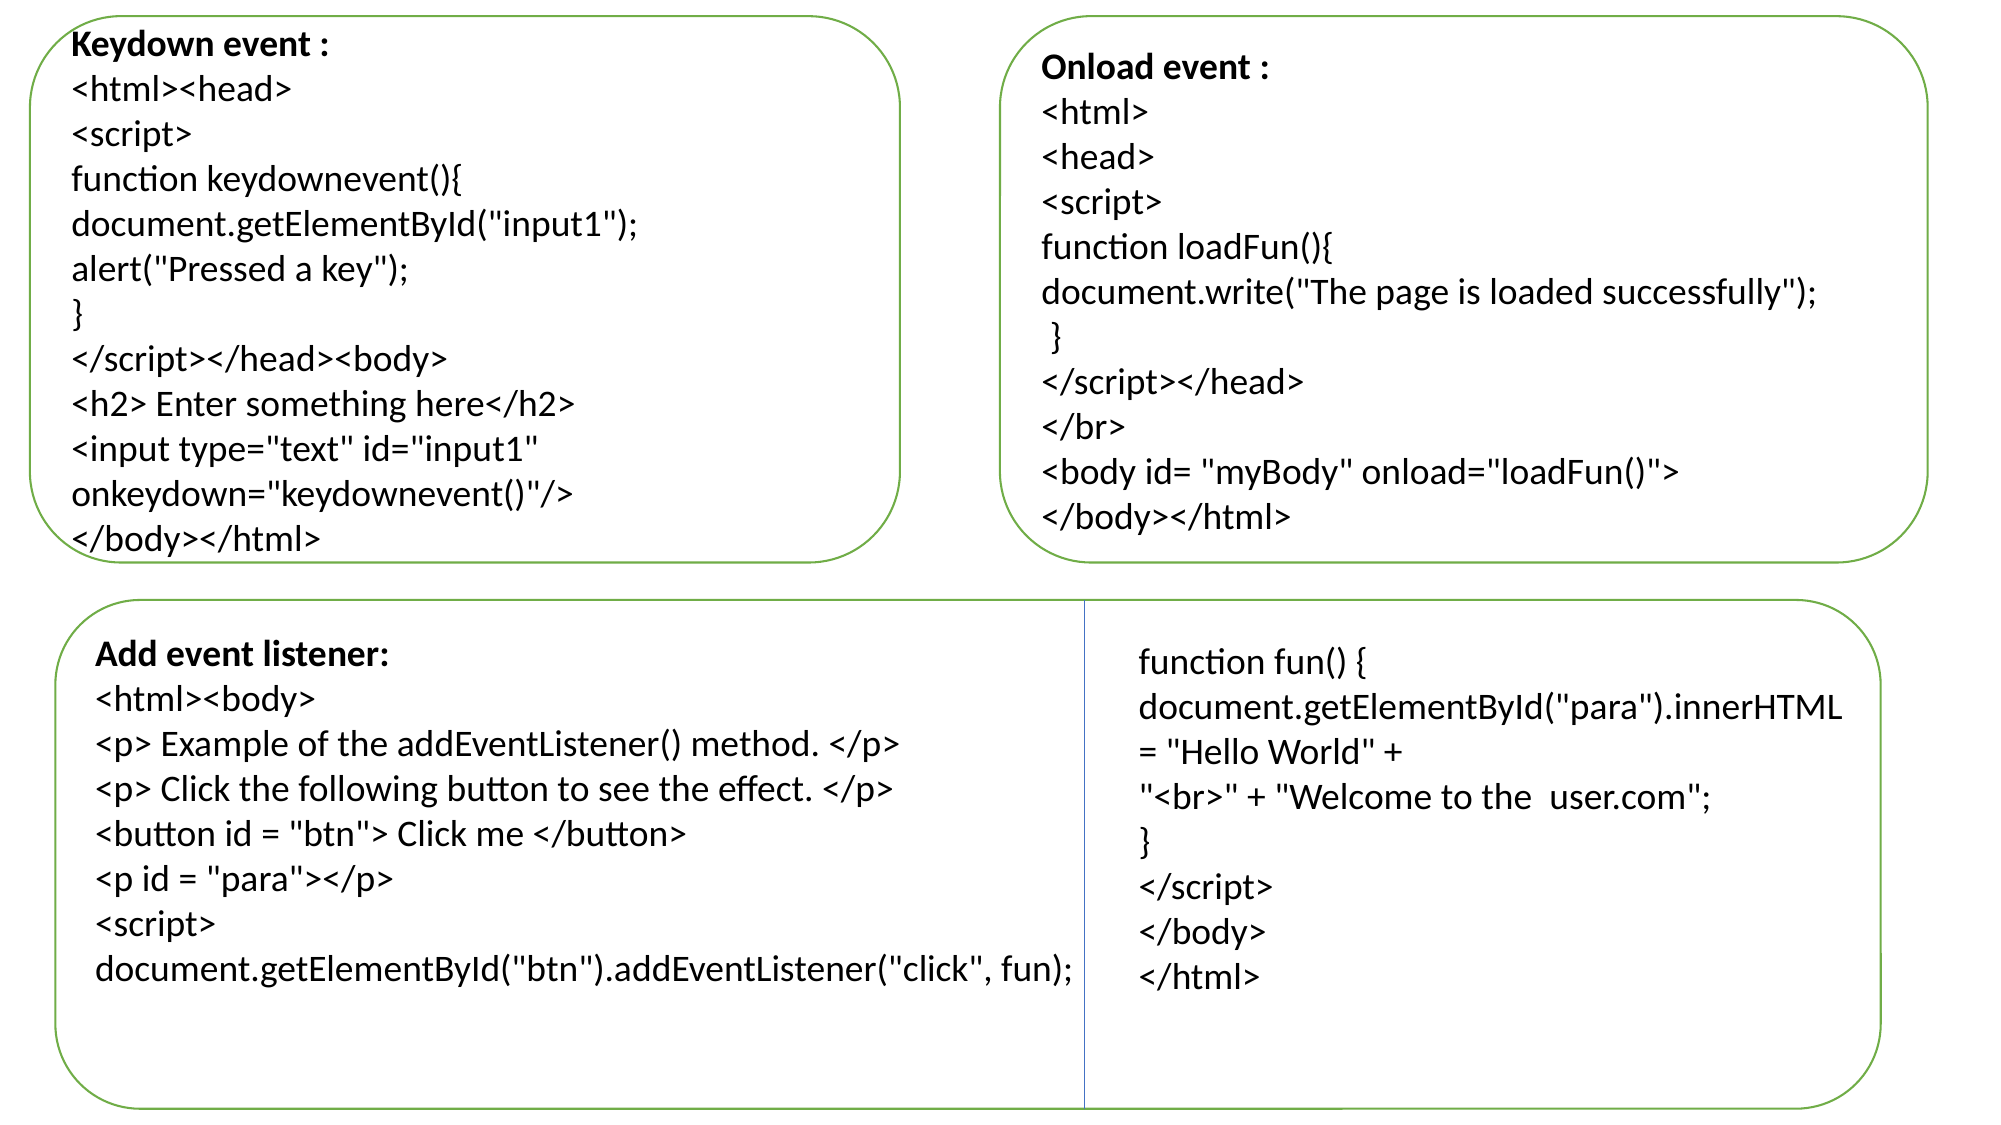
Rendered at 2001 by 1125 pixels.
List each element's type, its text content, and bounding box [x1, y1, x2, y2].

text_box Keydown event : <html><head> <script> function keydownevent(){ document.getElementById("input1"); alert("Pressed a key"); } </script></head><body> <h2> Enter something here</h2> <input type="text" id="input1" onkeydown="keydownevent()"/> </body></html> [28, 15, 901, 564]
text_box function fun() { document.getElementById("para").innerHTML = "Hello World" + "<br>" + "Welcome to the user.com"; } </script> </body> </html> [1123, 629, 1881, 1050]
text_box Add event listener: <html><body> <p> Example of the addEventListener() method. </p> <p> Click the following button to see the effect. </p> <button id = "btn"> Click me </button> <p id = "para"></p> <script> document.getElementById("btn").addEventListener("click", fun); [54, 598, 1878, 1110]
text_box Onload event : <html> <head> <script> function loadFun(){ document.write("The page is loaded successfully"); } </script></head> </br> <body id= "myBody" onload="loadFun()"> </body></html> [998, 15, 1929, 564]
